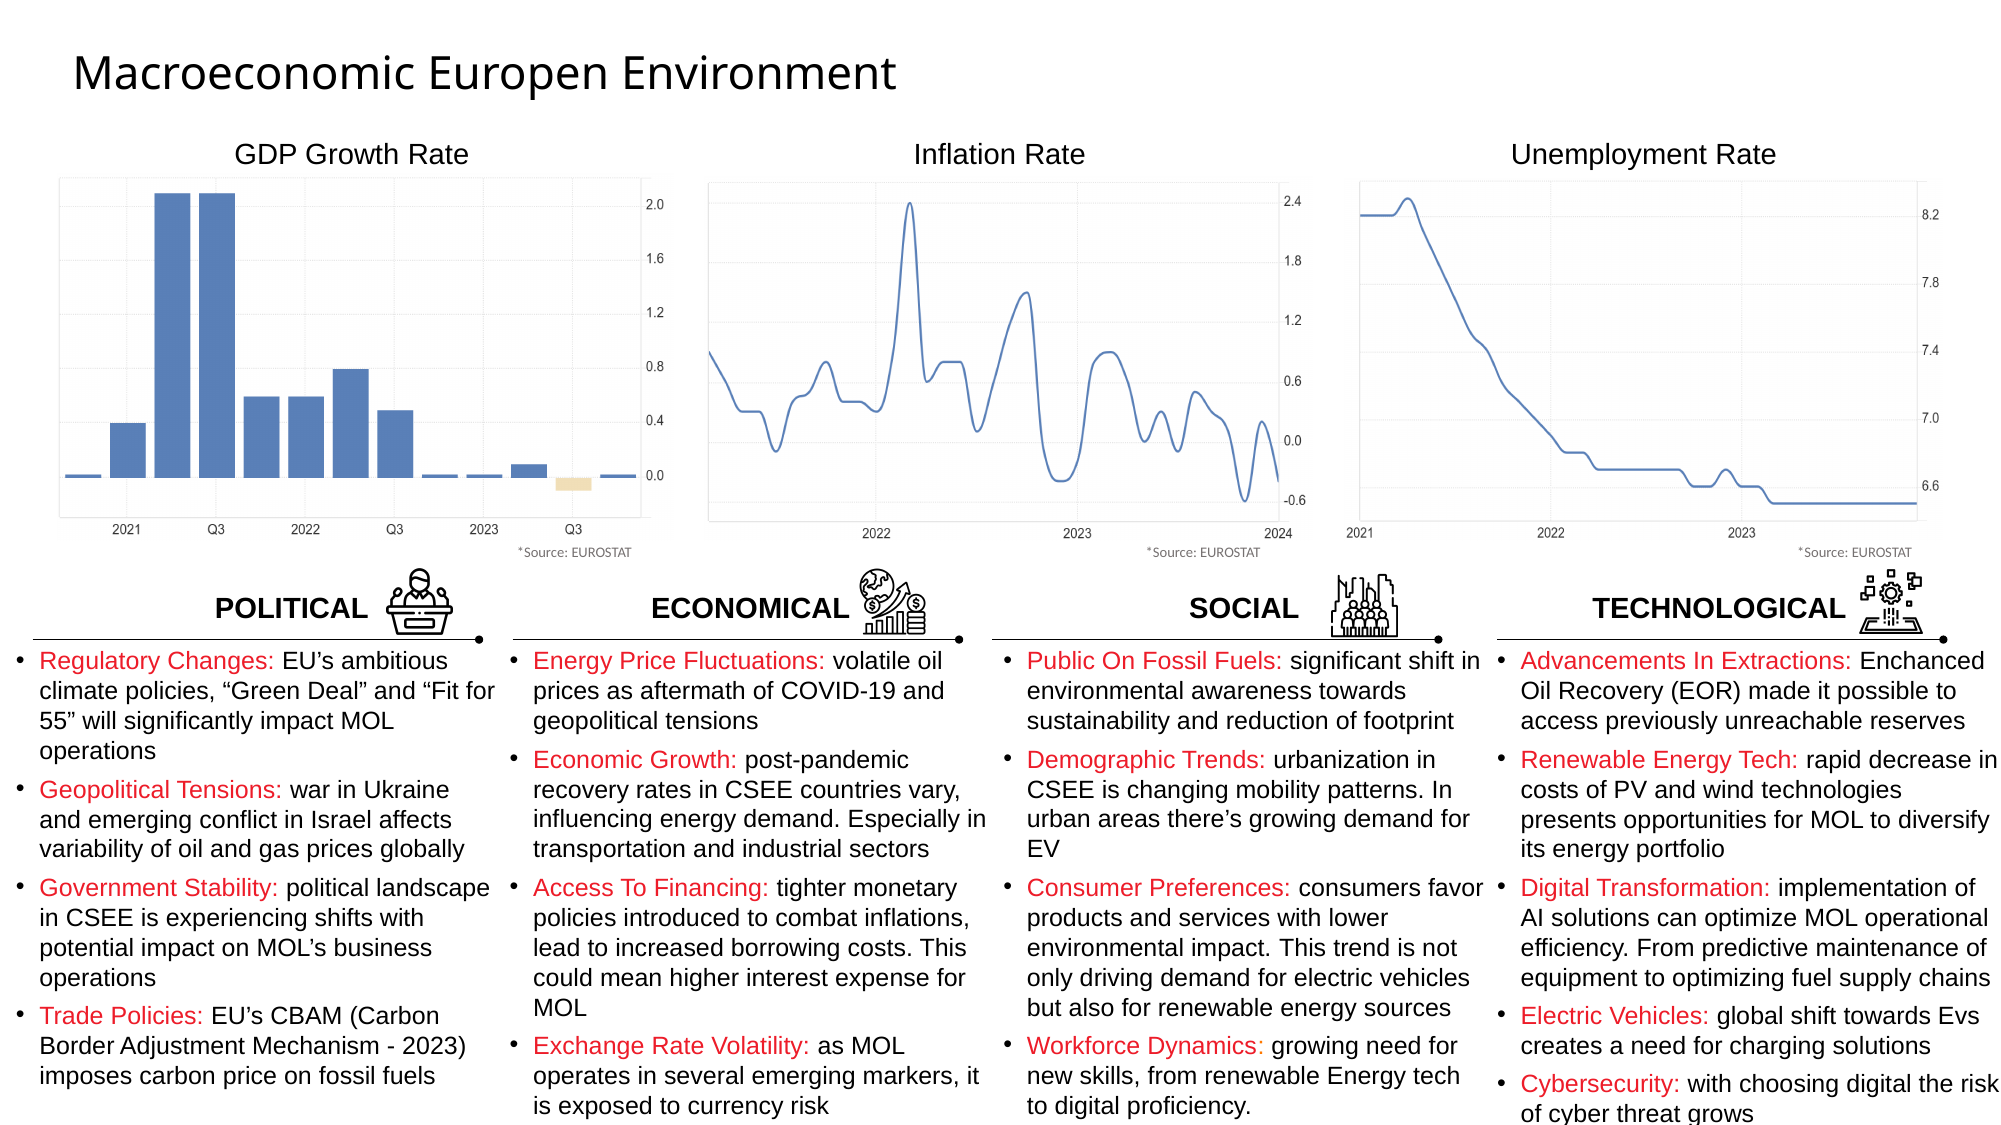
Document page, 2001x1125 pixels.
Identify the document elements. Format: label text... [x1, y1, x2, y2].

picture [859, 568, 926, 635]
text_box Unemployment Rate [1438, 128, 1858, 178]
text_box TECHNOLOGICAL [1583, 589, 1856, 626]
text_box Inflation Rate [790, 128, 1210, 176]
picture [57, 173, 674, 541]
text_box Regulatory Changes: EU’s ambitious climate policies, “Green Deal” and “Fit for 55” will significantly impact MOL operations Geopolitical Tensions: war in Ukraine and emerging conflict in Israel affects variability of oil and gas prices globally Government Stability: political landscape in CSEE is experiencing shifts with potential impact on MOL’s business operations Trade Policies: EU’s CBAM (Carbon Border Adjustment Mechanism - 2023) imposes carbon price on fossil fuels [15, 645, 498, 1111]
picture [704, 176, 1313, 541]
text_box GDP Growth Rate [142, 128, 562, 173]
text_box SOCIAL [1108, 589, 1331, 626]
picture [1331, 572, 1398, 639]
picture [386, 568, 453, 635]
title Macroeconomic Europen Environment [57, 0, 1783, 184]
text_box *Source: EUROSTAT [1782, 535, 2000, 568]
text_box *Source: EUROSTAT [1130, 535, 1536, 568]
text_box Energy Price Fluctuations: volatile oil prices as aftermath of COVID-19 and geopolitical tensions Economic Growth: post-pandemic recovery rates in CSEE countries vary, influencing energy demand. Especially in transportation and industrial sectors Access To Financing: tighter monetary policies introduced to combat inflations, lead to increased borrowing costs. This could mean higher interest expense for MOL Exchange Rate Volatility: as MOL operates in several emerging markers, it is exposed to currency risk [509, 645, 992, 1114]
picture [1857, 568, 1925, 635]
text_box Public On Fossil Fuels: significant shift in environmental awareness towards sustainability and reduction of footprint Demographic Trends: urbanization in CSEE is changing mobility patterns. In urban areas there’s growing demand for EV Consumer Preferences: consumers favor products and services with lower environmental impact. This trend is not only driving demand for electric vehicles but also for renewable energy sources Workforce Dynamics: growing need for new skills, from renewable Energy tech to digital proficiency. [1003, 645, 1486, 1125]
text_box ECONOMICAL [614, 589, 859, 626]
text_box Advancements In Extractions: Enchanced Oil Recovery (EOR) made it possible to access previously unreachable reserves Renewable Energy Tech: rapid decrease in costs of PV and wind technologies presents opportunities for MOL to diversify its energy portfolio Digital Transformation: implementation of AI solutions can optimize MOL operational efficiency. From predictive maintenance of equipment to optimizing fuel supply chains Electric Vehicles: global shift towards Evs creates a need for charging solutions Cybersecurity: with choosing digital the risk of cyber threat grows [1496, 645, 2000, 1013]
text_box *Source: EUROSTAT [502, 535, 907, 568]
picture [1344, 178, 1943, 542]
text_box POLITICAL [155, 589, 386, 626]
